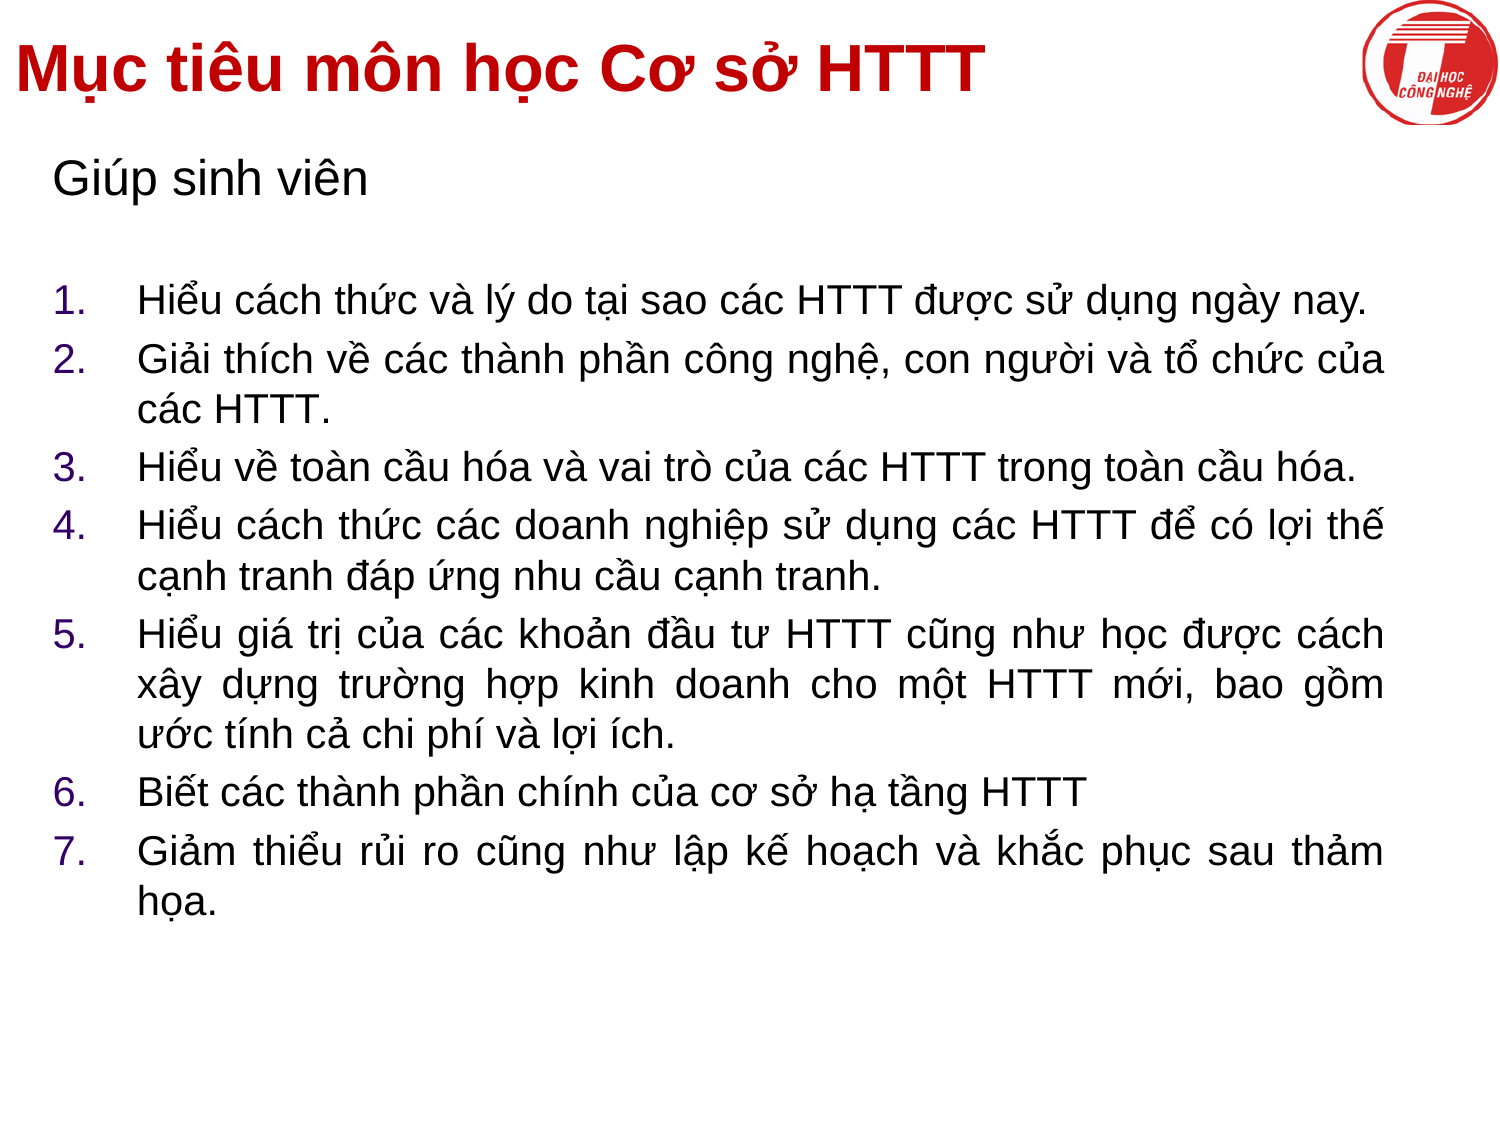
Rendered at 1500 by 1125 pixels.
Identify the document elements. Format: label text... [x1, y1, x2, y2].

title Mục tiêu môn học Cơ sở HTTT [0, 24, 1363, 113]
picture [1362, 0, 1500, 125]
list Giúp sinh viên Hiểu cách thức và lý do tại sao các HTTT được sử dụng ngày nay. Giải thích về các thành phần công nghệ, con người và tổ chức của các HTTT. Hiểu về toàn cầu hóa và vai trò của các HTTT trong toàn cầu hóa. Hiểu cách thức các doanh nghiệp sử dụng các HTTT để có lợi thế cạnh tranh đáp ứng nhu cầu cạnh tranh. Hiểu giá trị của các khoản đầu tư HTTT cũng như học được cách xây dựng trường hợp kinh doanh cho một HTTT mới, bao gồm ước tính cả chi phí và lợi ích. Biết các thành phần chính của cơ sở hạ tầng HTTT Giảm thiểu rủi ro cũng như lập kế hoạch và khắc phục sau thảm họa. [37, 137, 1400, 900]
